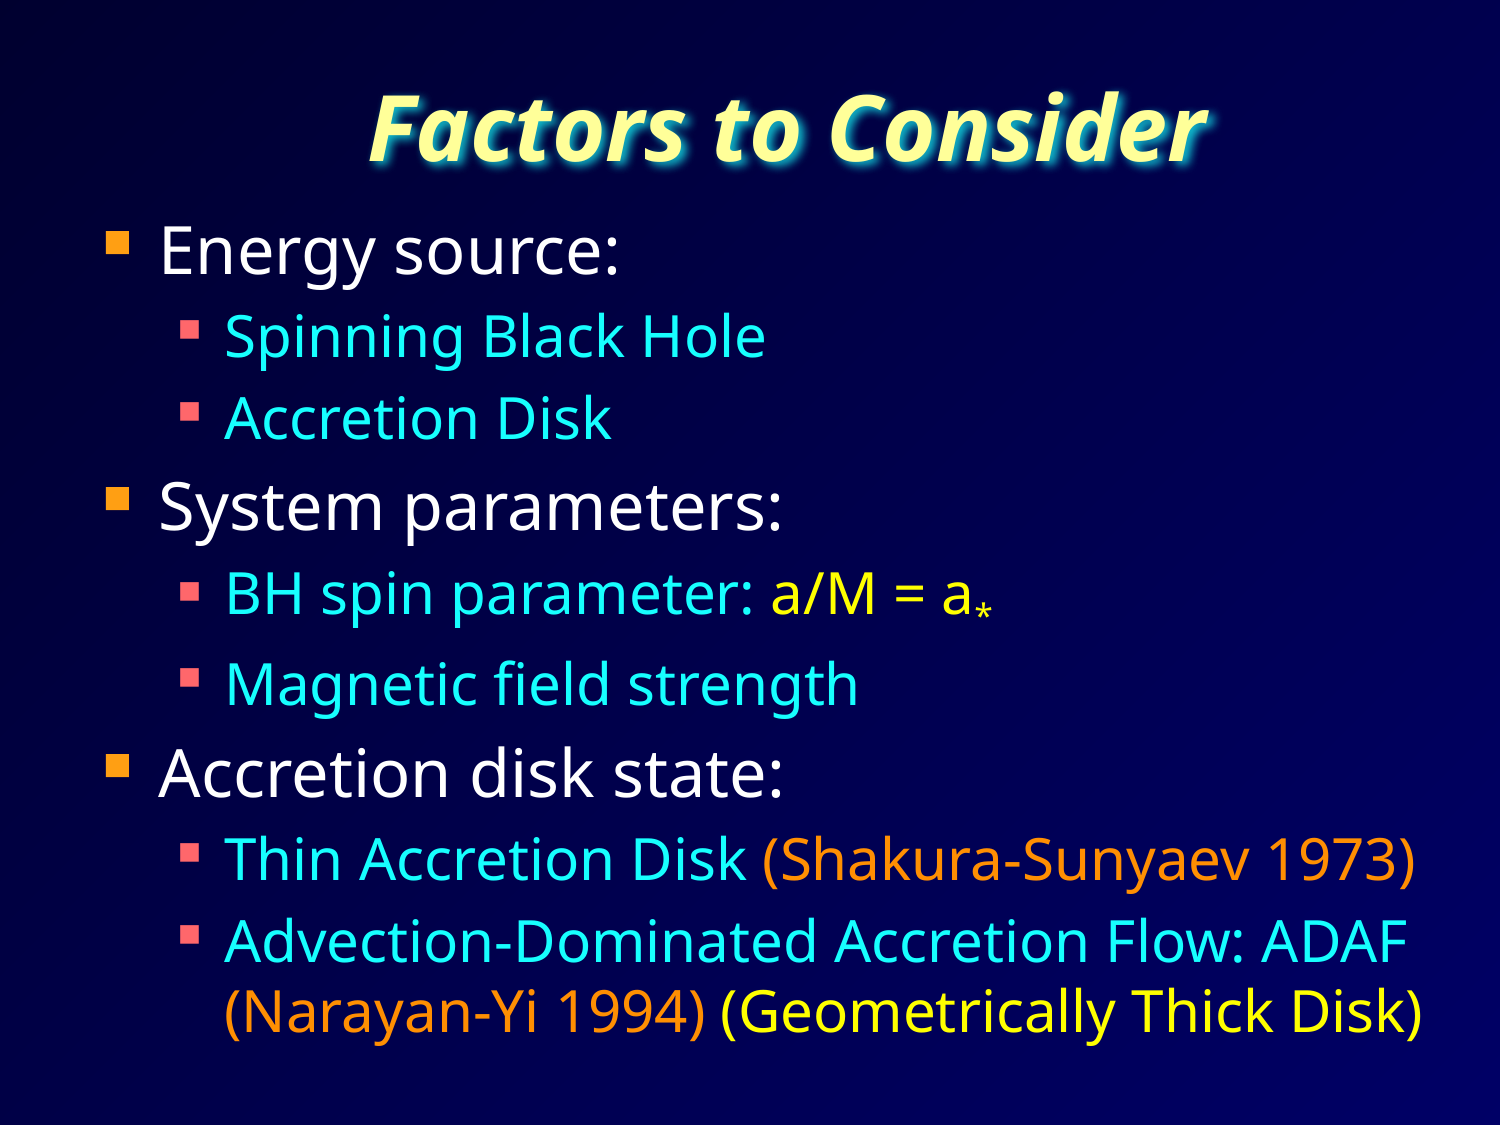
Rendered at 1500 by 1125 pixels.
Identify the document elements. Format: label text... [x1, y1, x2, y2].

picture [141, 5, 1442, 194]
list Energy source: Spinning Black Hole Accretion Disk System parameters: BH spin parameter: a/M = a* Magnetic field strength Accretion disk state: Thin Accretion Disk (Shakura-Sunyaev 1973) Advection-Dominated Accretion Flow: ADAF (Narayan-Yi 1994) (Geometrically Thick Disk) [87, 200, 1450, 1088]
title Factors to Consider [137, 0, 1438, 188]
